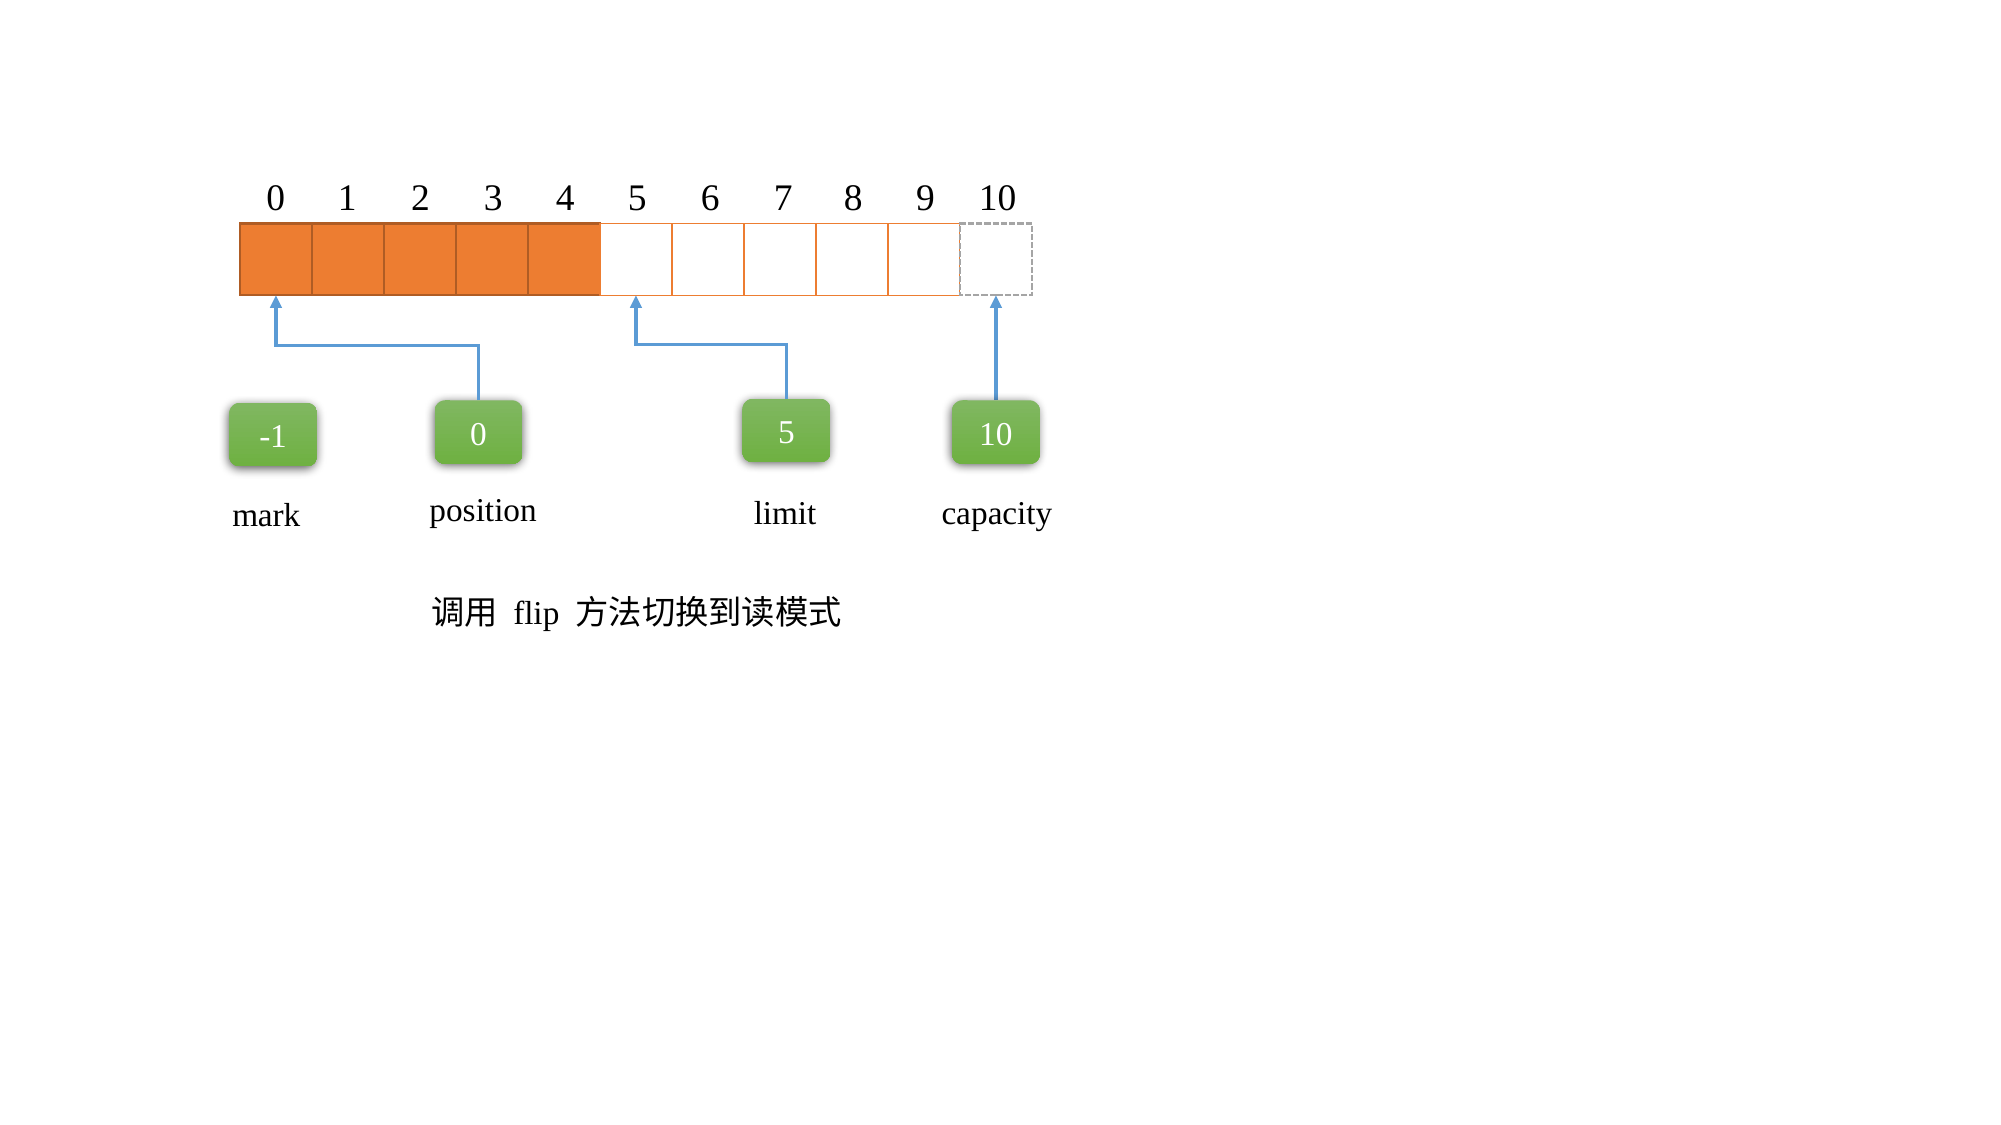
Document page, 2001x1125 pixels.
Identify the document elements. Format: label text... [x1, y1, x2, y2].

text_box [671, 223, 743, 271]
text_box [383, 222, 455, 296]
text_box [659, 271, 763, 423]
text_box limit [738, 484, 848, 539]
text_box 4 [541, 165, 590, 226]
text_box [816, 223, 888, 296]
text_box -1 [229, 402, 318, 467]
text_box position [414, 480, 567, 536]
text_box 5 [742, 398, 831, 463]
text_box [959, 222, 1033, 296]
text_box [455, 222, 527, 296]
text_box 5 [613, 165, 662, 226]
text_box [324, 246, 430, 450]
text_box [600, 223, 671, 296]
text_box 2 [396, 165, 445, 226]
text_box 6 [686, 165, 735, 226]
text_box capacity [926, 484, 1084, 539]
text_box 3 [469, 165, 518, 226]
text_box 10 [951, 400, 1041, 464]
text_box 调用 flip 方法切换到读模式 [416, 584, 857, 639]
text_box 1 [323, 165, 372, 226]
text_box 8 [829, 165, 878, 226]
text_box 7 [759, 165, 808, 226]
text_box 9 [901, 165, 951, 226]
text_box 10 [964, 165, 1032, 226]
text_box [743, 223, 816, 296]
text_box [239, 222, 311, 296]
text_box 0 [251, 165, 301, 226]
text_box mark [217, 485, 330, 541]
text_box 0 [434, 400, 523, 464]
text_box [888, 223, 960, 296]
text_box [527, 222, 601, 296]
text_box [311, 222, 383, 296]
